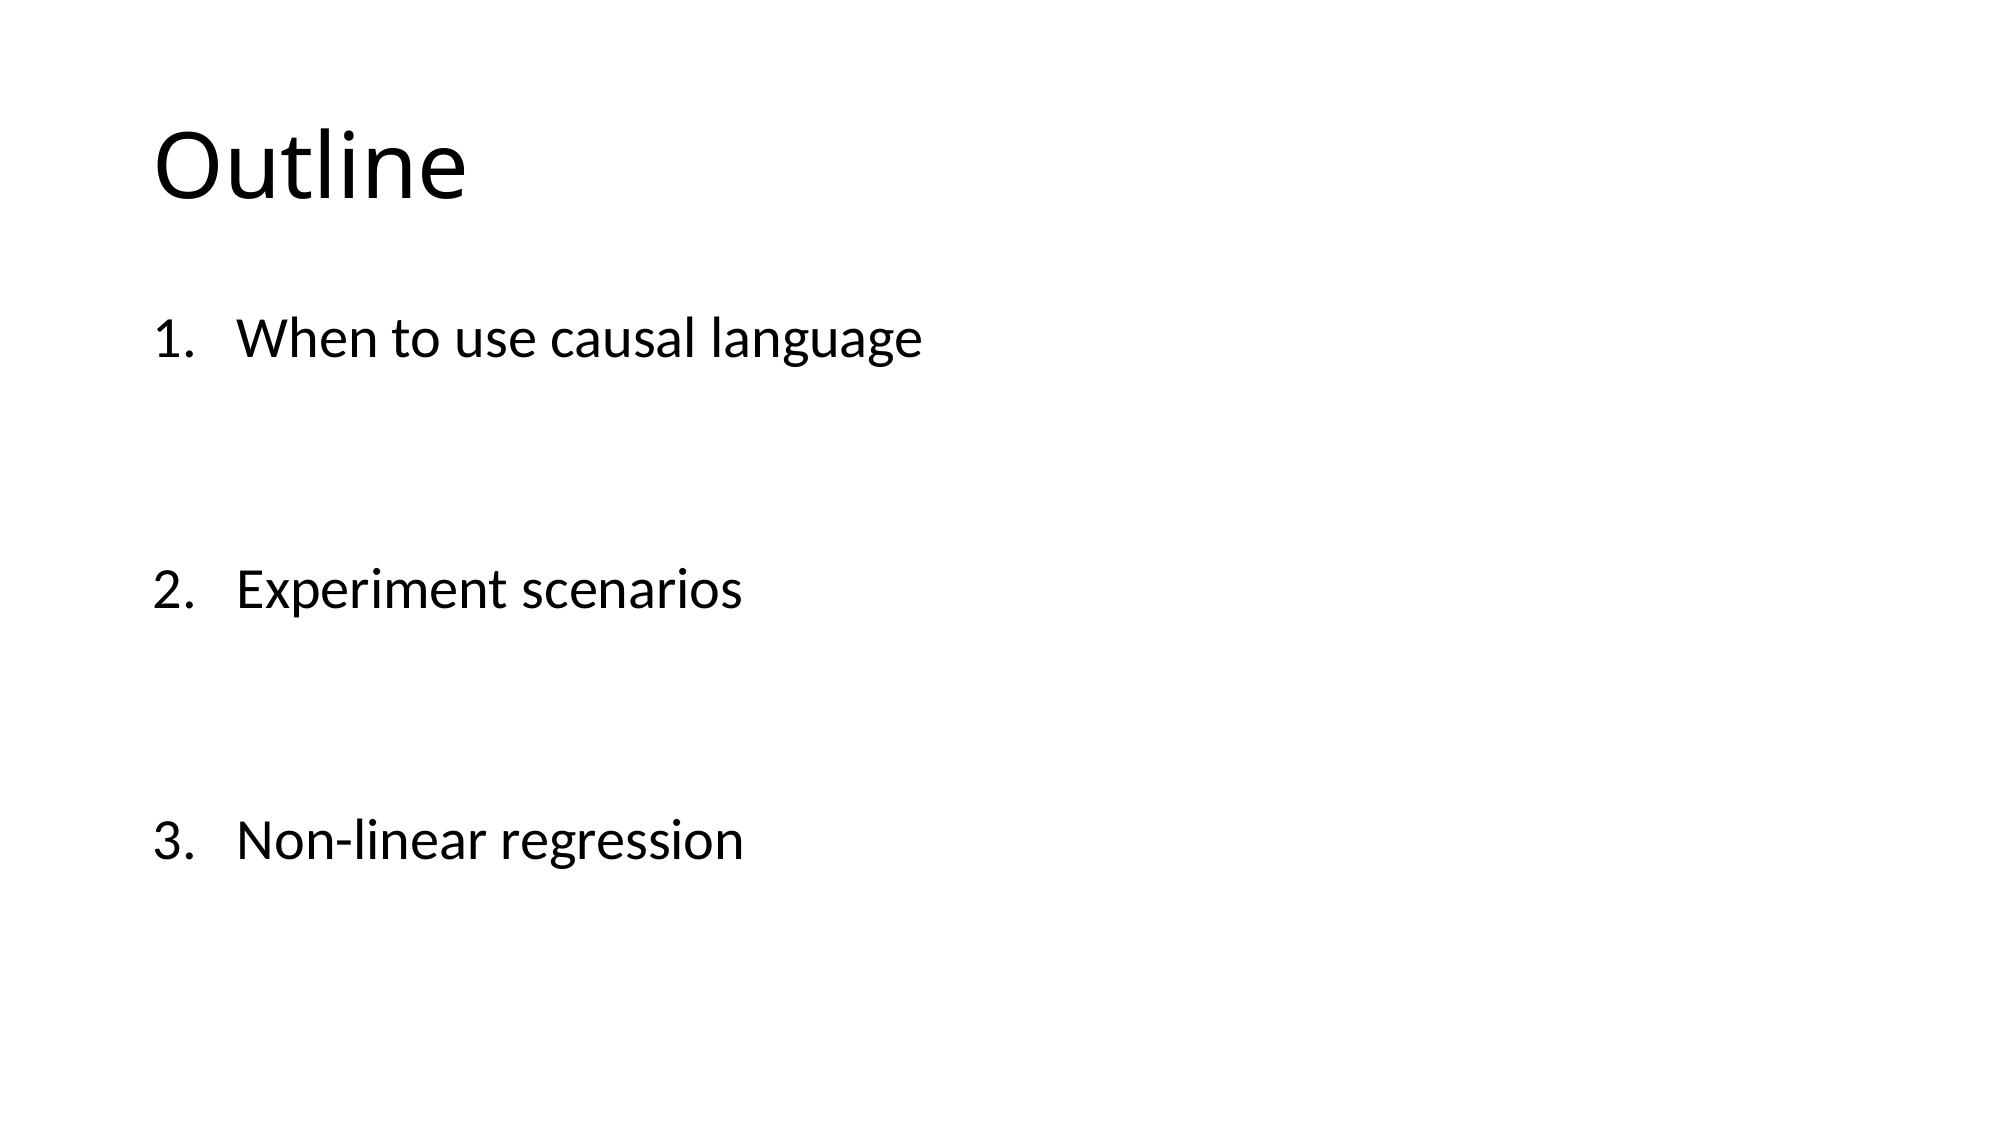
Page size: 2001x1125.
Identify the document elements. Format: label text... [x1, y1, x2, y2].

list When to use causal language Experiment scenarios Non-linear regression [137, 299, 1863, 1014]
title Outline [137, 59, 1863, 278]
